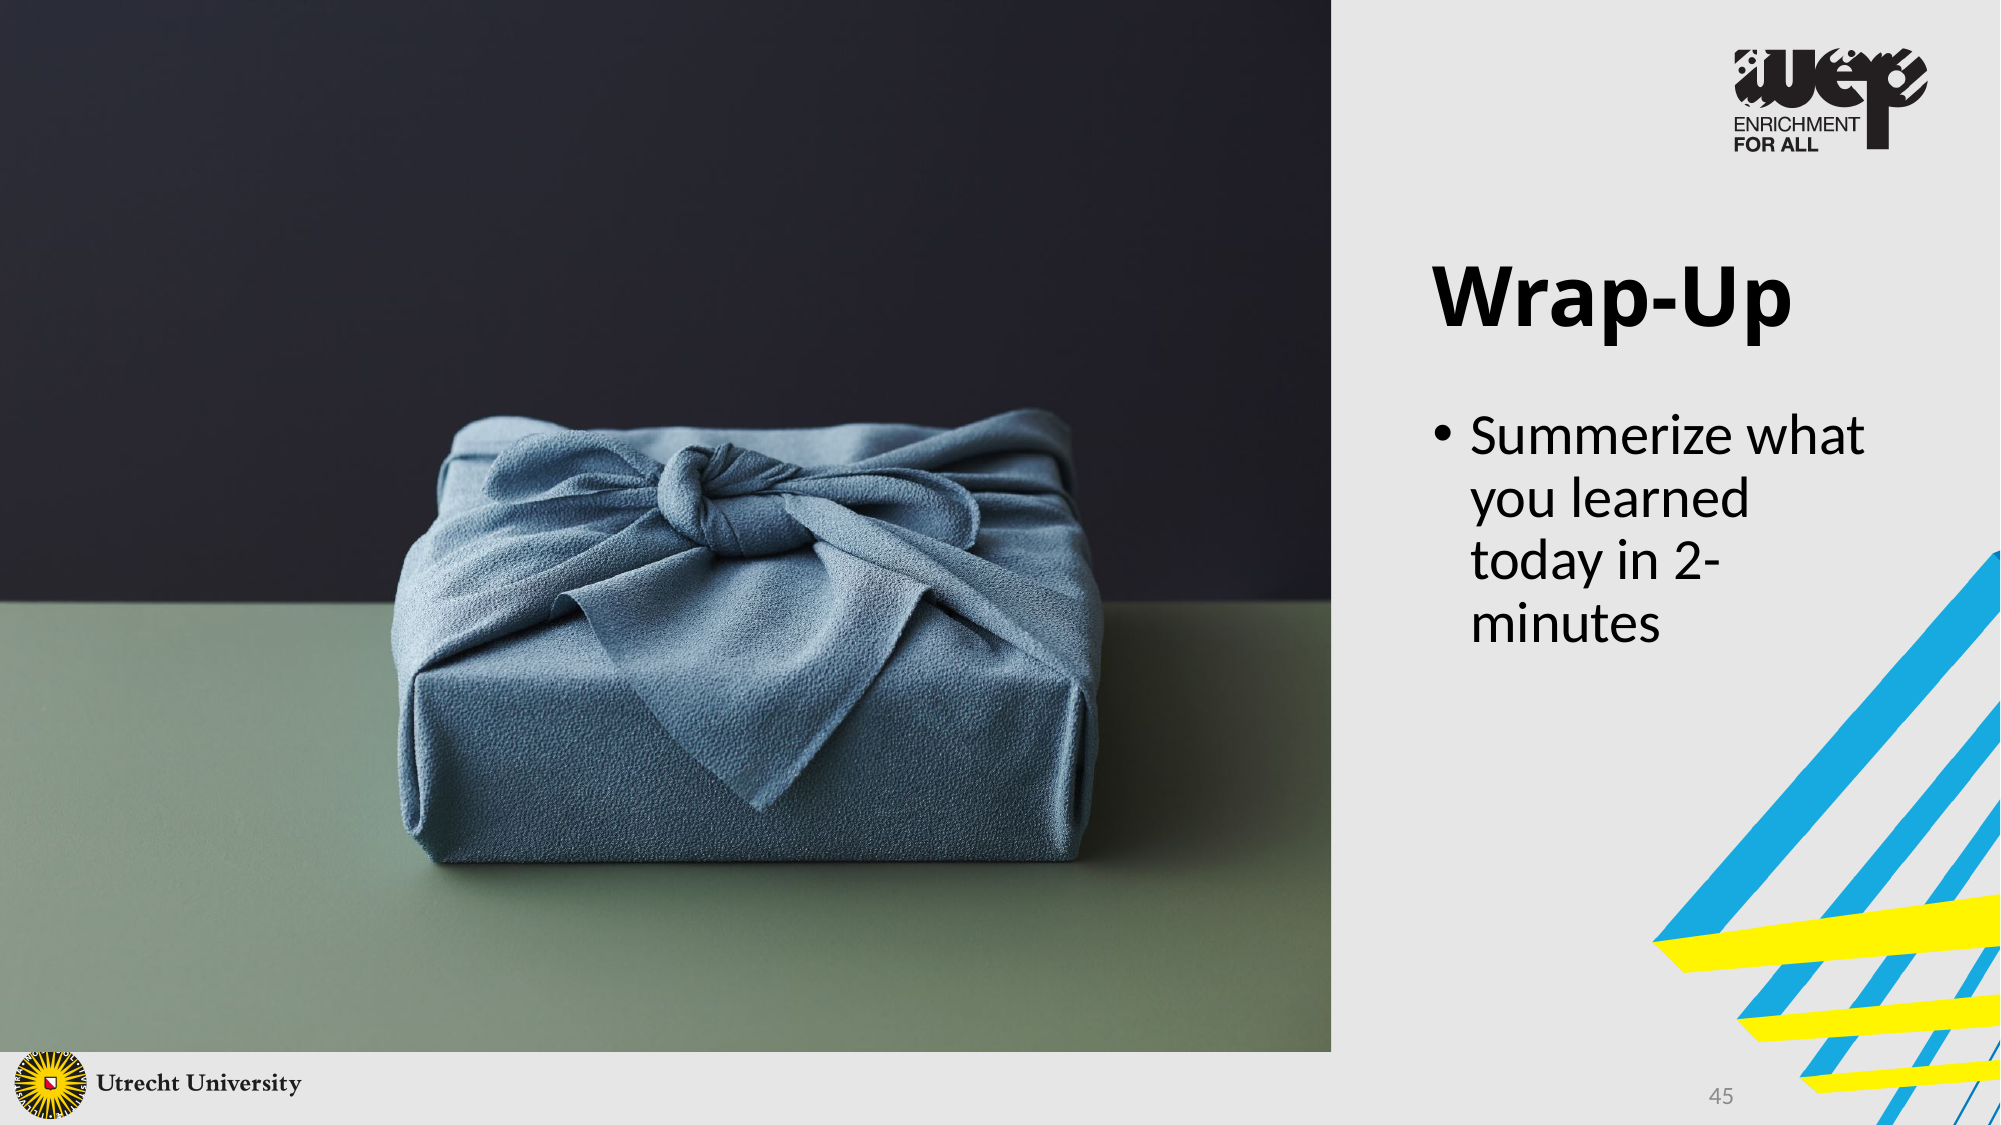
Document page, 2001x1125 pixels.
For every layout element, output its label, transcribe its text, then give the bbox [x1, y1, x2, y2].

text_box Wrap-Up [1417, 80, 1925, 352]
picture [0, 0, 2001, 1125]
text_box Summerize what you learned today in 2-minutes [1417, 396, 1901, 978]
slide_number 45 [1299, 1065, 1750, 1125]
